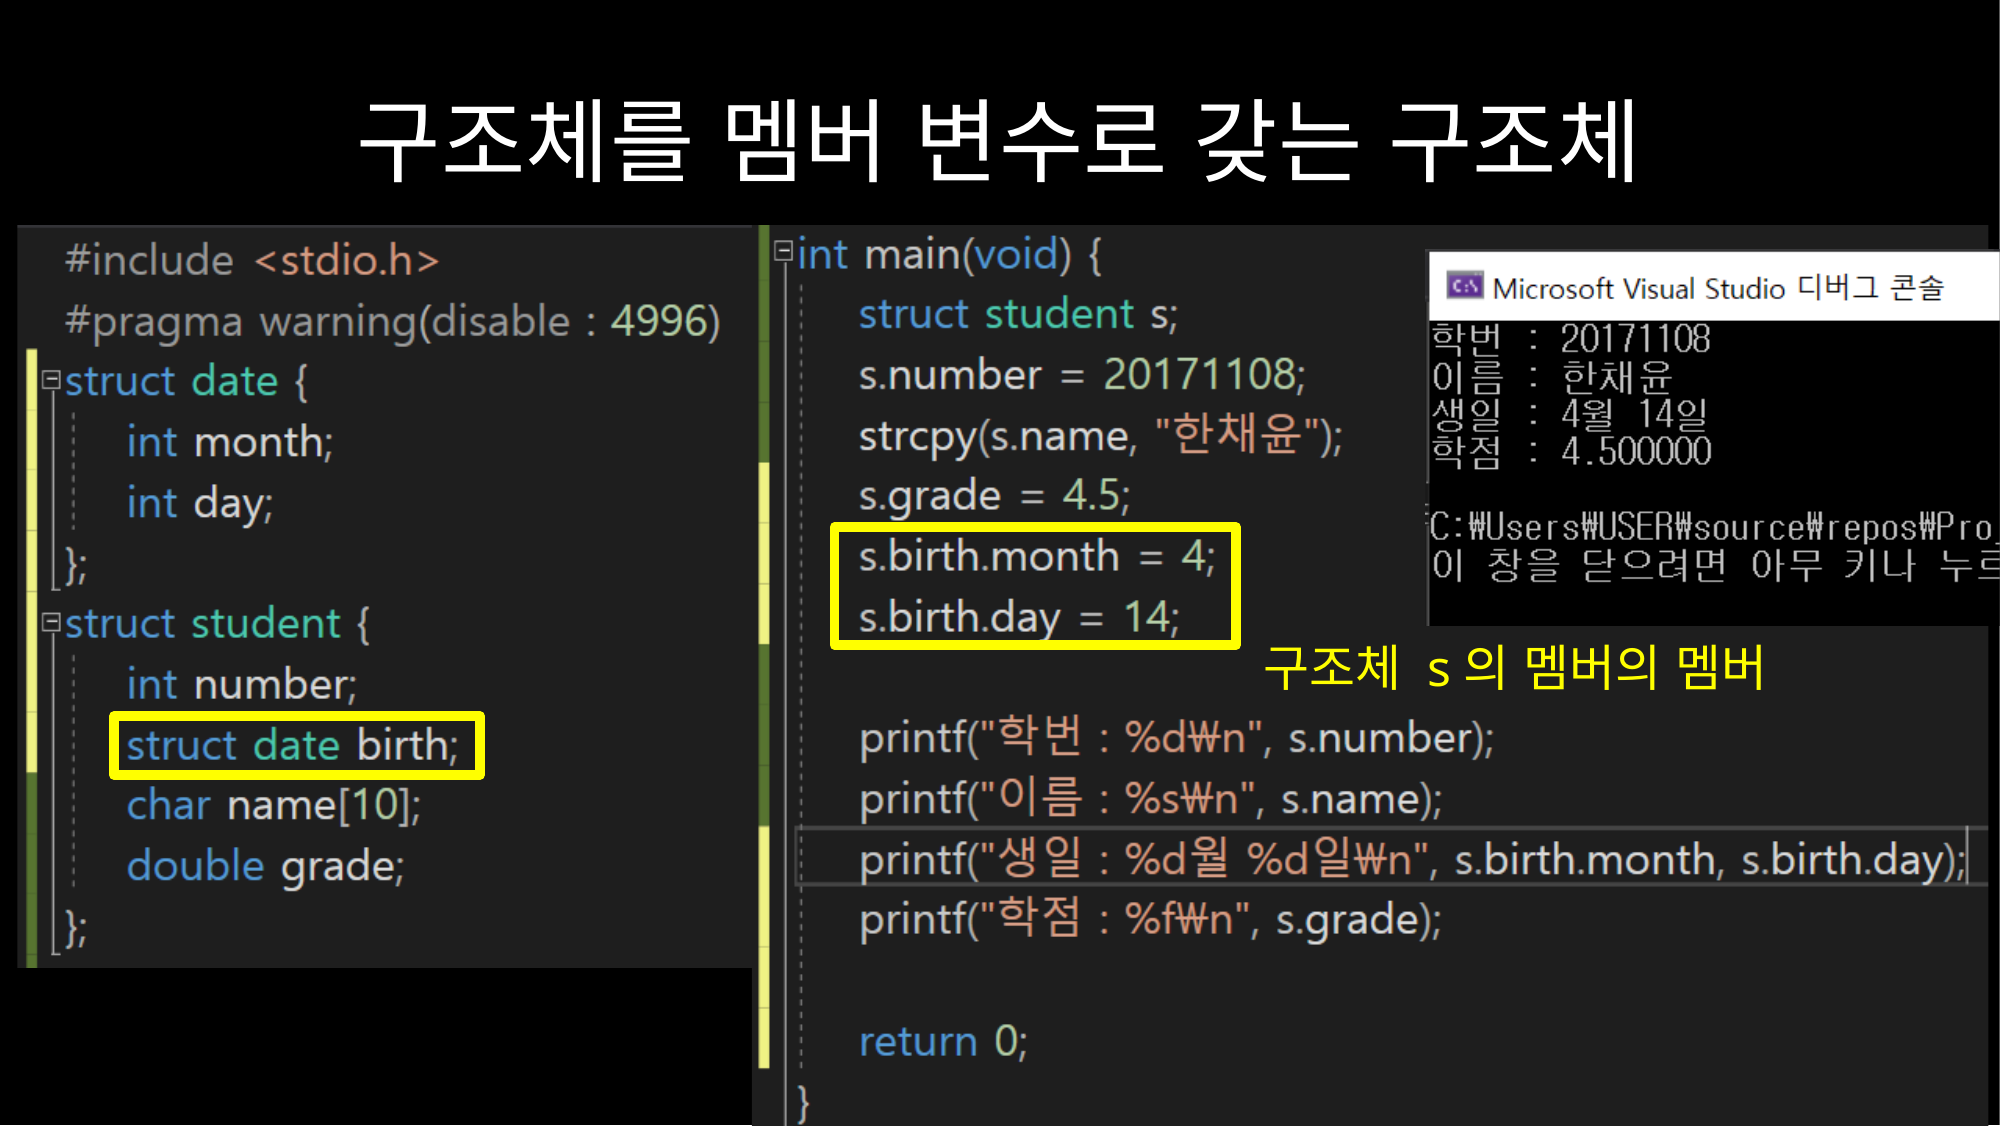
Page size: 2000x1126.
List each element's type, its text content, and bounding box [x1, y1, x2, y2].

picture [17, 225, 2000, 1126]
title 구조체를 멤버 변수로 갖는 구조체 [99, 45, 1900, 224]
